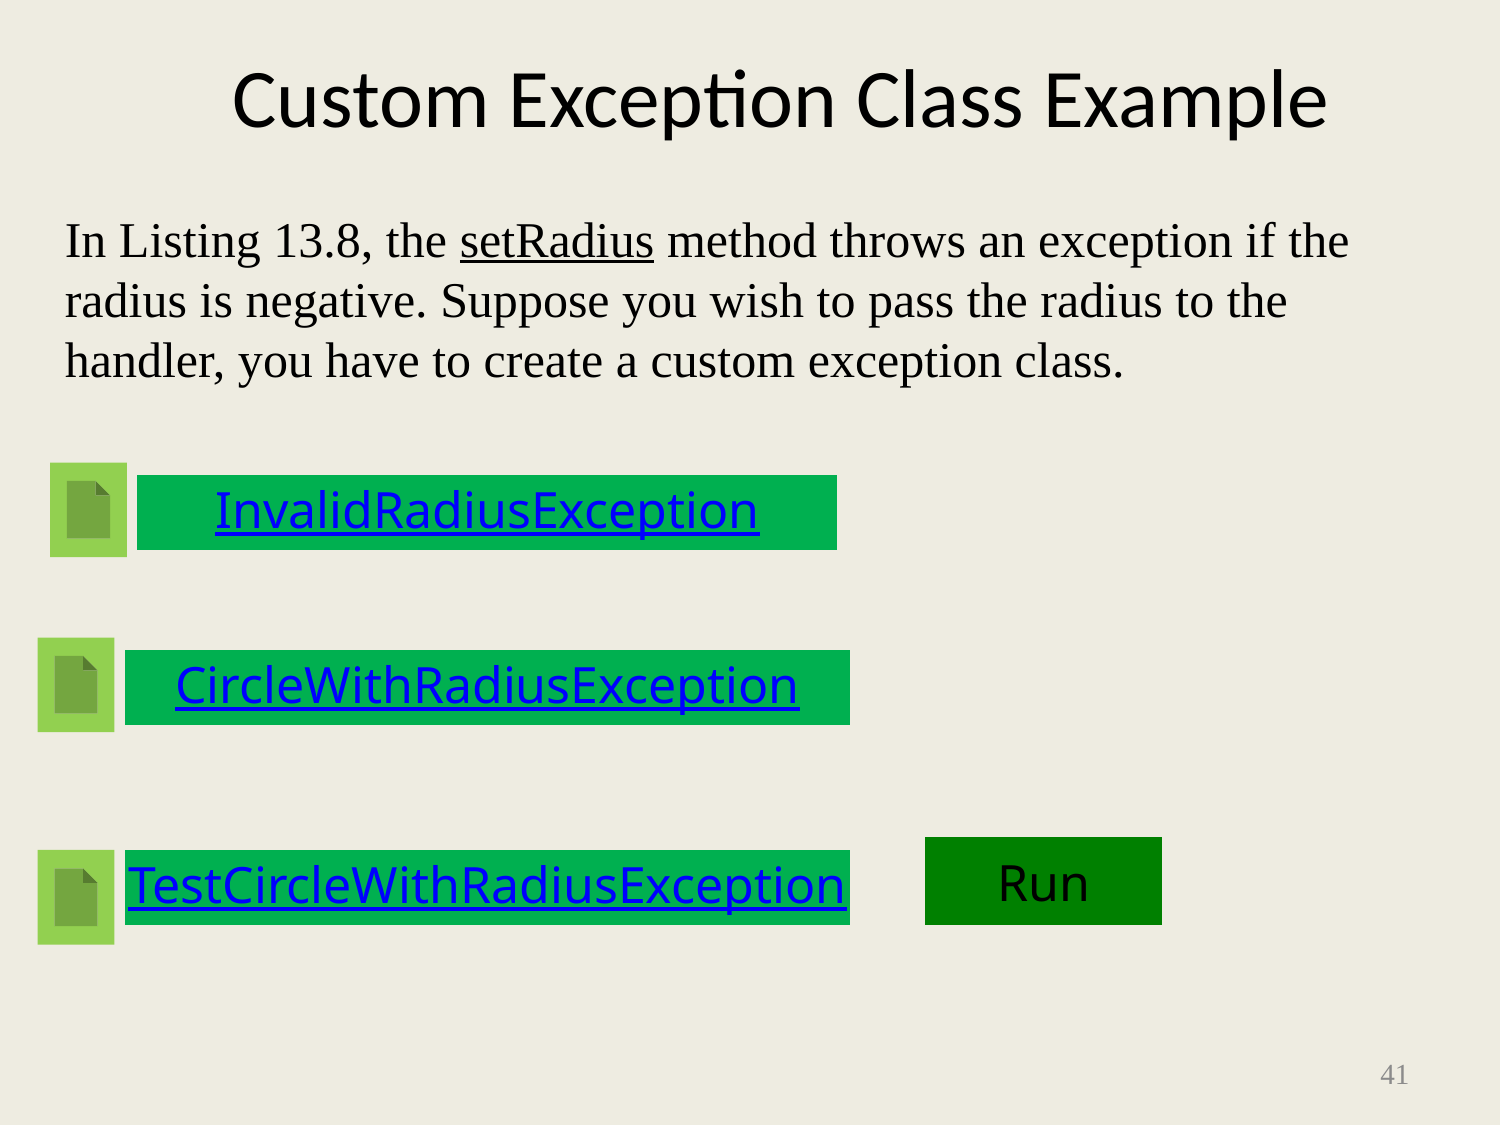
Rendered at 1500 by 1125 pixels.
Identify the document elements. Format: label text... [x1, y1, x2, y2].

text_box CircleWithRadiusException [125, 649, 851, 725]
text_box In Listing 13.8, the setRadius method throws an exception if the radius is negative. Suppose you wish to pass the radius to the handler, you have to create a custom exception class. [49, 199, 1463, 395]
text_box InvalidRadiusException [137, 474, 838, 550]
slide_number 41 [1074, 1042, 1425, 1103]
text_box [37, 849, 115, 945]
text_box Run [924, 837, 1163, 925]
text_box [37, 637, 115, 733]
text_box TestCircleWithRadiusException [125, 849, 851, 925]
title Custom Exception Class Example [112, 50, 1450, 138]
text_box [50, 462, 127, 558]
